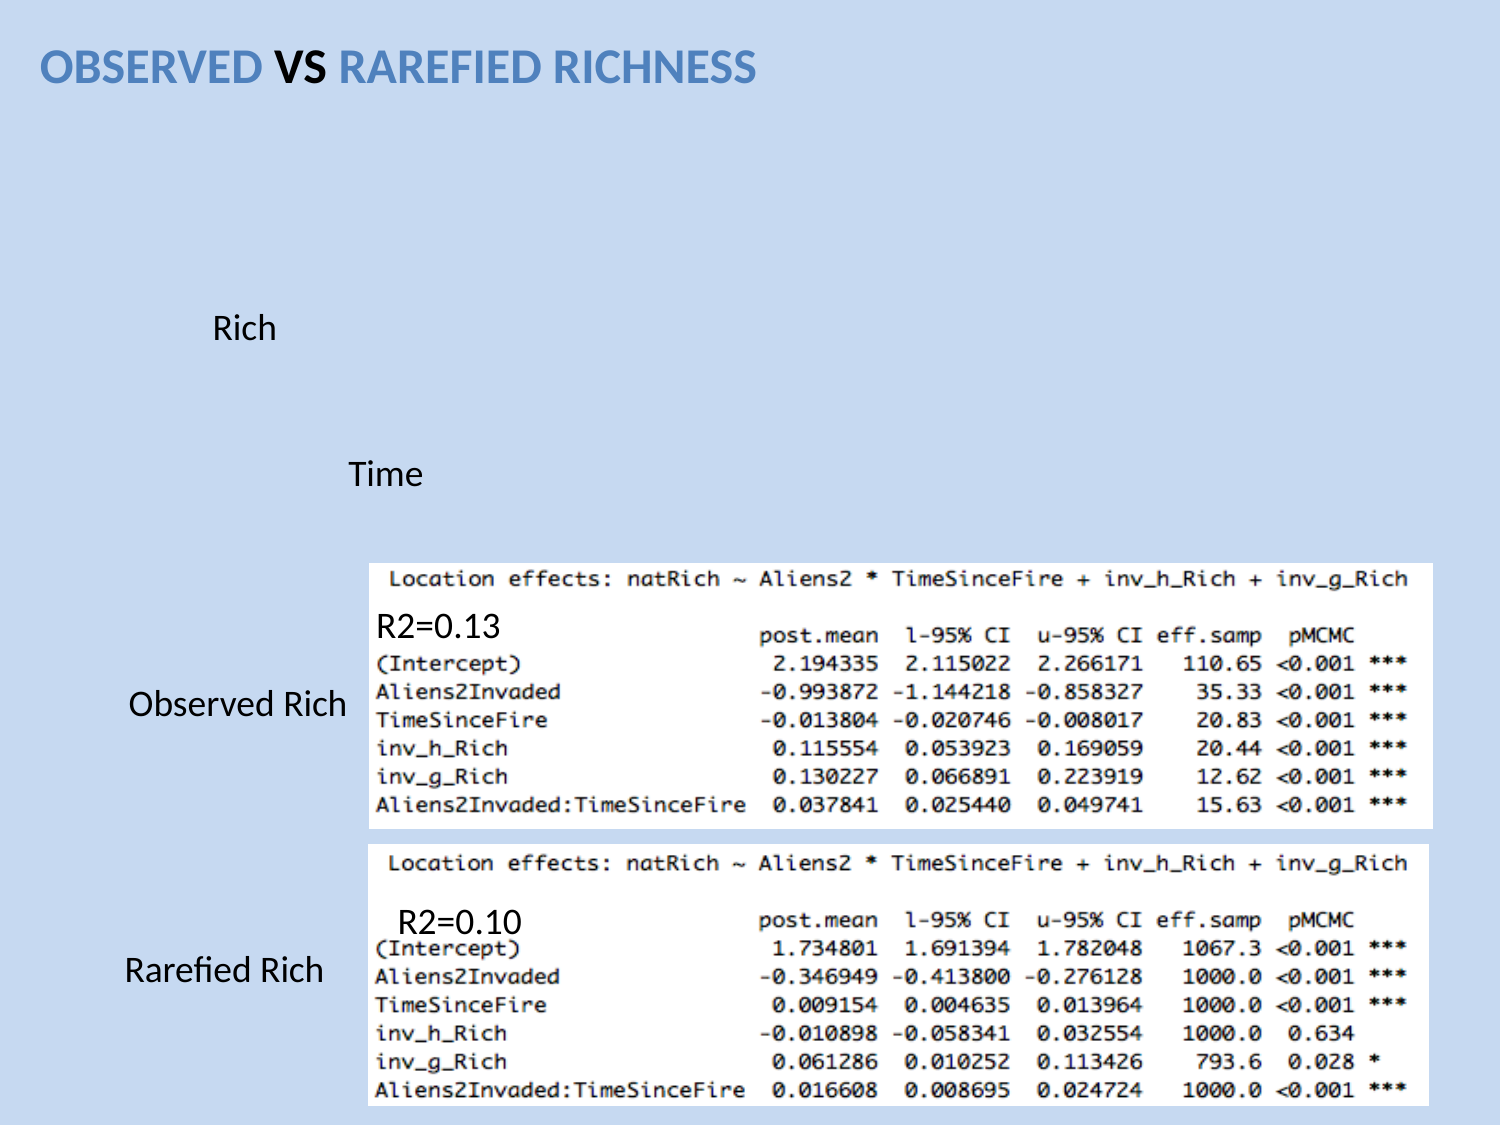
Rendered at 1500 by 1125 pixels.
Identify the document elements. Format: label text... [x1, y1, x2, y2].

text_box Rich [197, 295, 301, 355]
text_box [369, 562, 1434, 829]
text_box Rarefied Rich [109, 937, 340, 998]
text_box Observed Rich [114, 671, 363, 732]
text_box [368, 844, 1429, 1106]
text_box OBSERVED VS RAREFIED RICHNESS [25, 25, 1500, 101]
text_box Time [333, 441, 439, 502]
